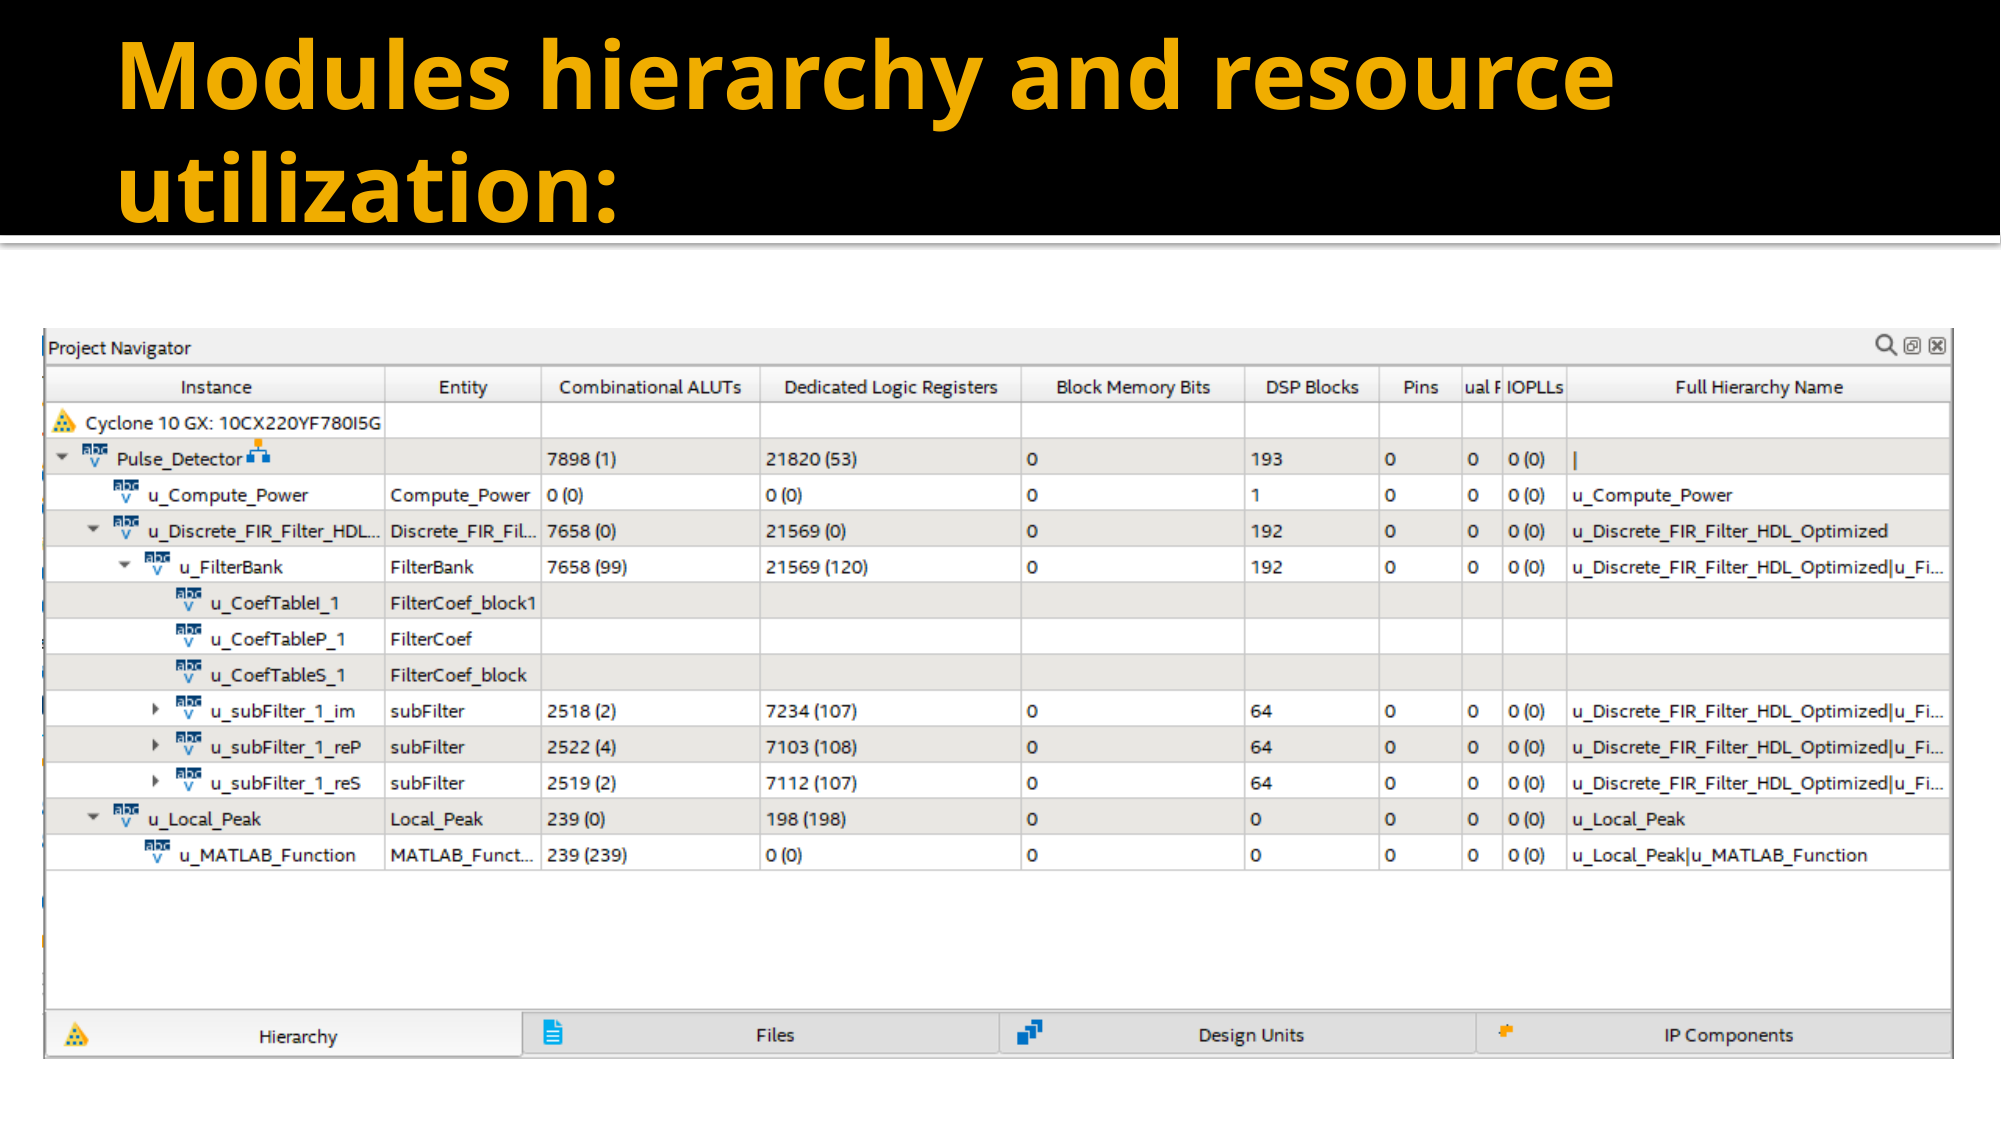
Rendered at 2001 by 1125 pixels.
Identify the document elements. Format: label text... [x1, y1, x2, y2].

title Modules hierarchy and resource utilization: [99, 25, 1900, 231]
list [42, 328, 1954, 1059]
